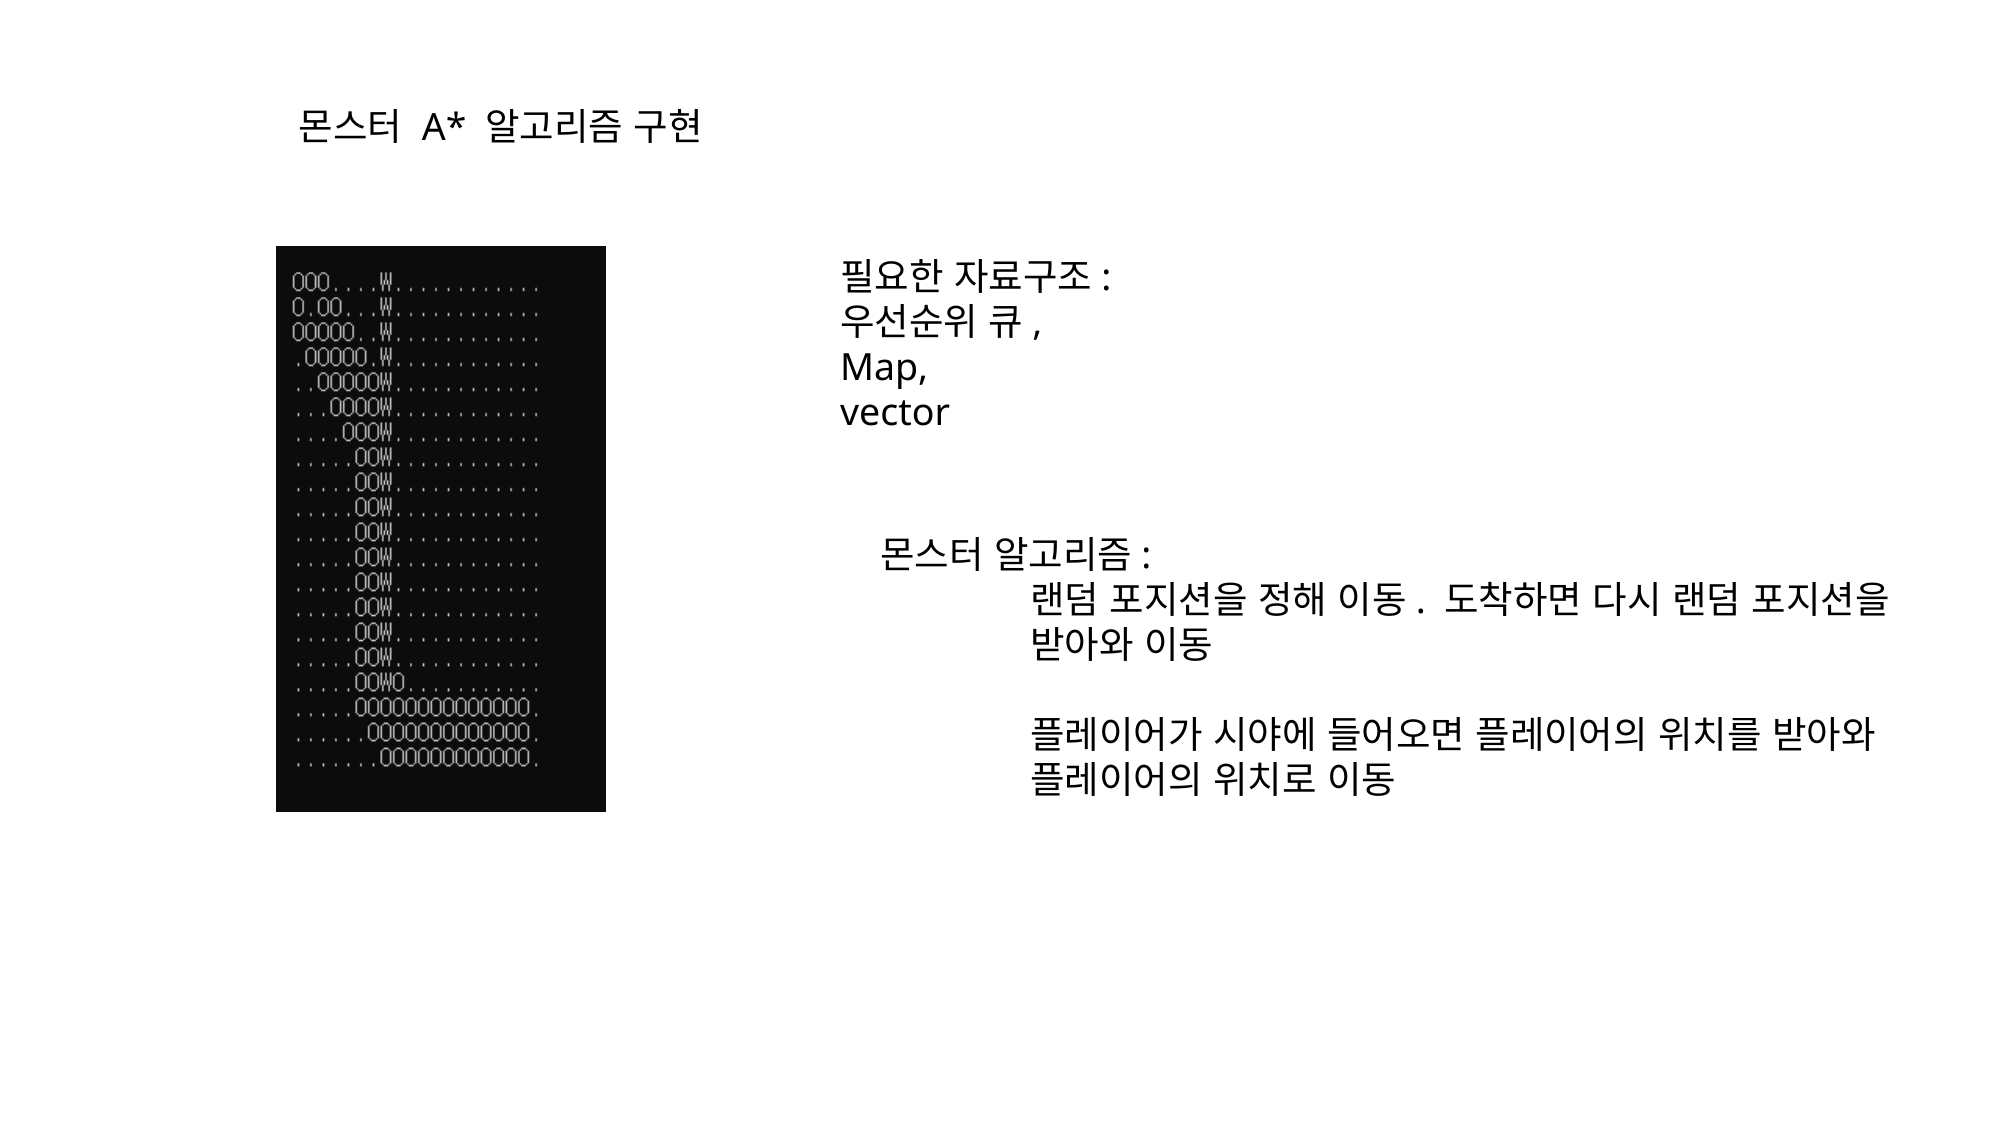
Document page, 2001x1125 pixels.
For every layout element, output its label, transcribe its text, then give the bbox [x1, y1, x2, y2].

text_box 몬스터 알고리즘: 랜덤 포지션을 정해 이동. 도착하면 다시 랜덤 포지션을 받아와 이동 플레이어가 시야에 들어오면 플레이어의 위치를 받아와 플레이어의 위치로 이동 [865, 523, 1906, 809]
text_box 몬스터 A* 알고리즘 구현 [284, 95, 718, 156]
picture [276, 246, 606, 812]
text_box 필요한 자료구조: 우선순위 큐, Map, vector [825, 246, 1417, 441]
